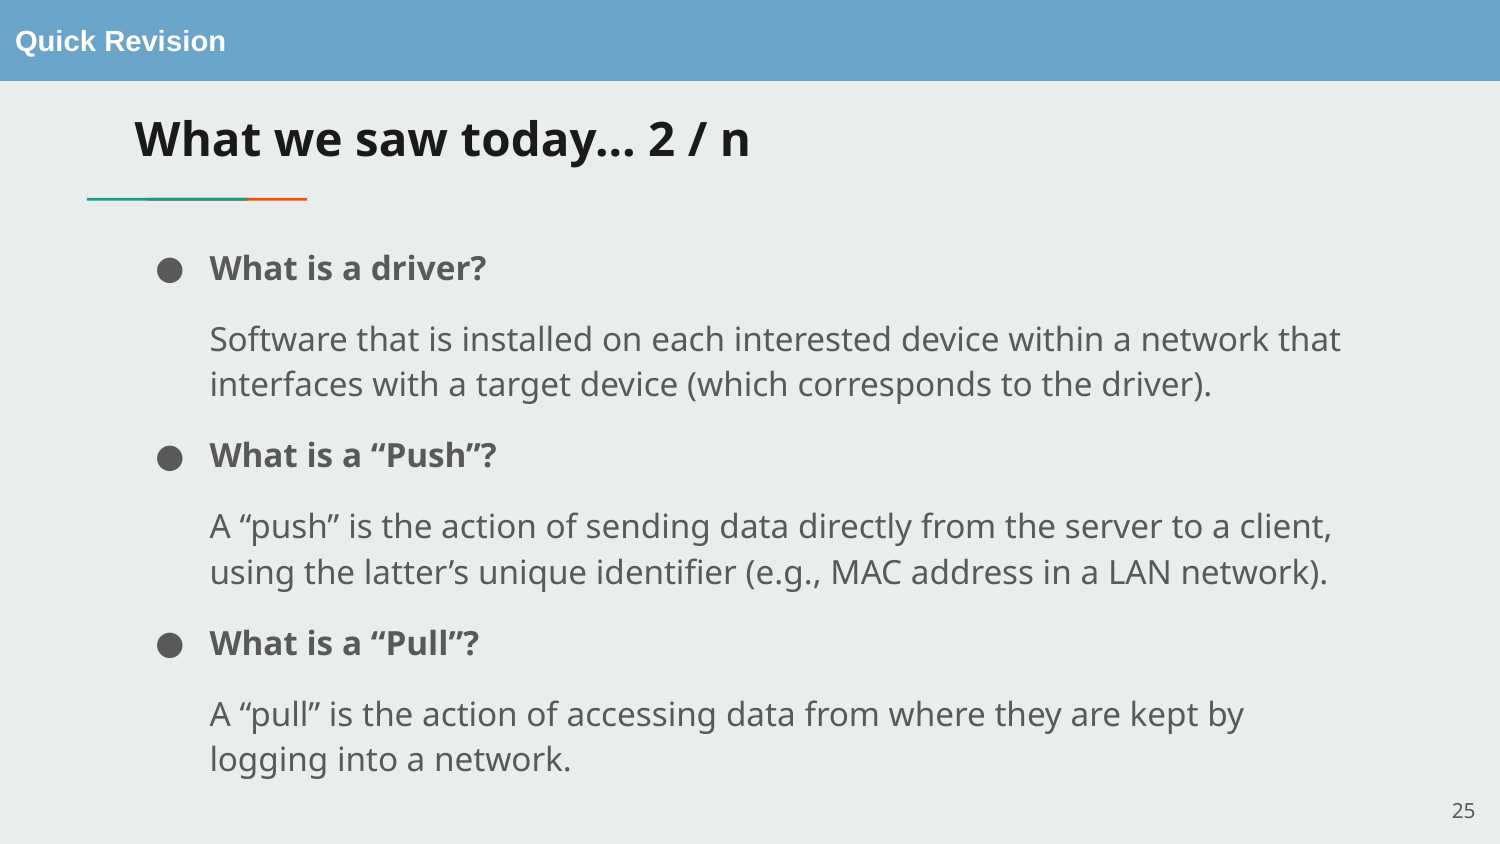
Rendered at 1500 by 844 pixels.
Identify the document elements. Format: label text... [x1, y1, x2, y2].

title What we saw today… 2 / n [119, 93, 1381, 182]
slide_number ‹#› [1400, 779, 1491, 844]
list What is a driver? Software that is installed on each interested device within a network that interfaces with a target device (which corresponds to the driver). What is a “Push”? A “push” is the action of sending data directly from the server to a client, using the latter’s unique identifier (e.g., MAC address in a LAN network). What is a “Pull”? A “pull” is the action of accessing data from where they are kept by logging into a network. [119, 226, 1381, 837]
